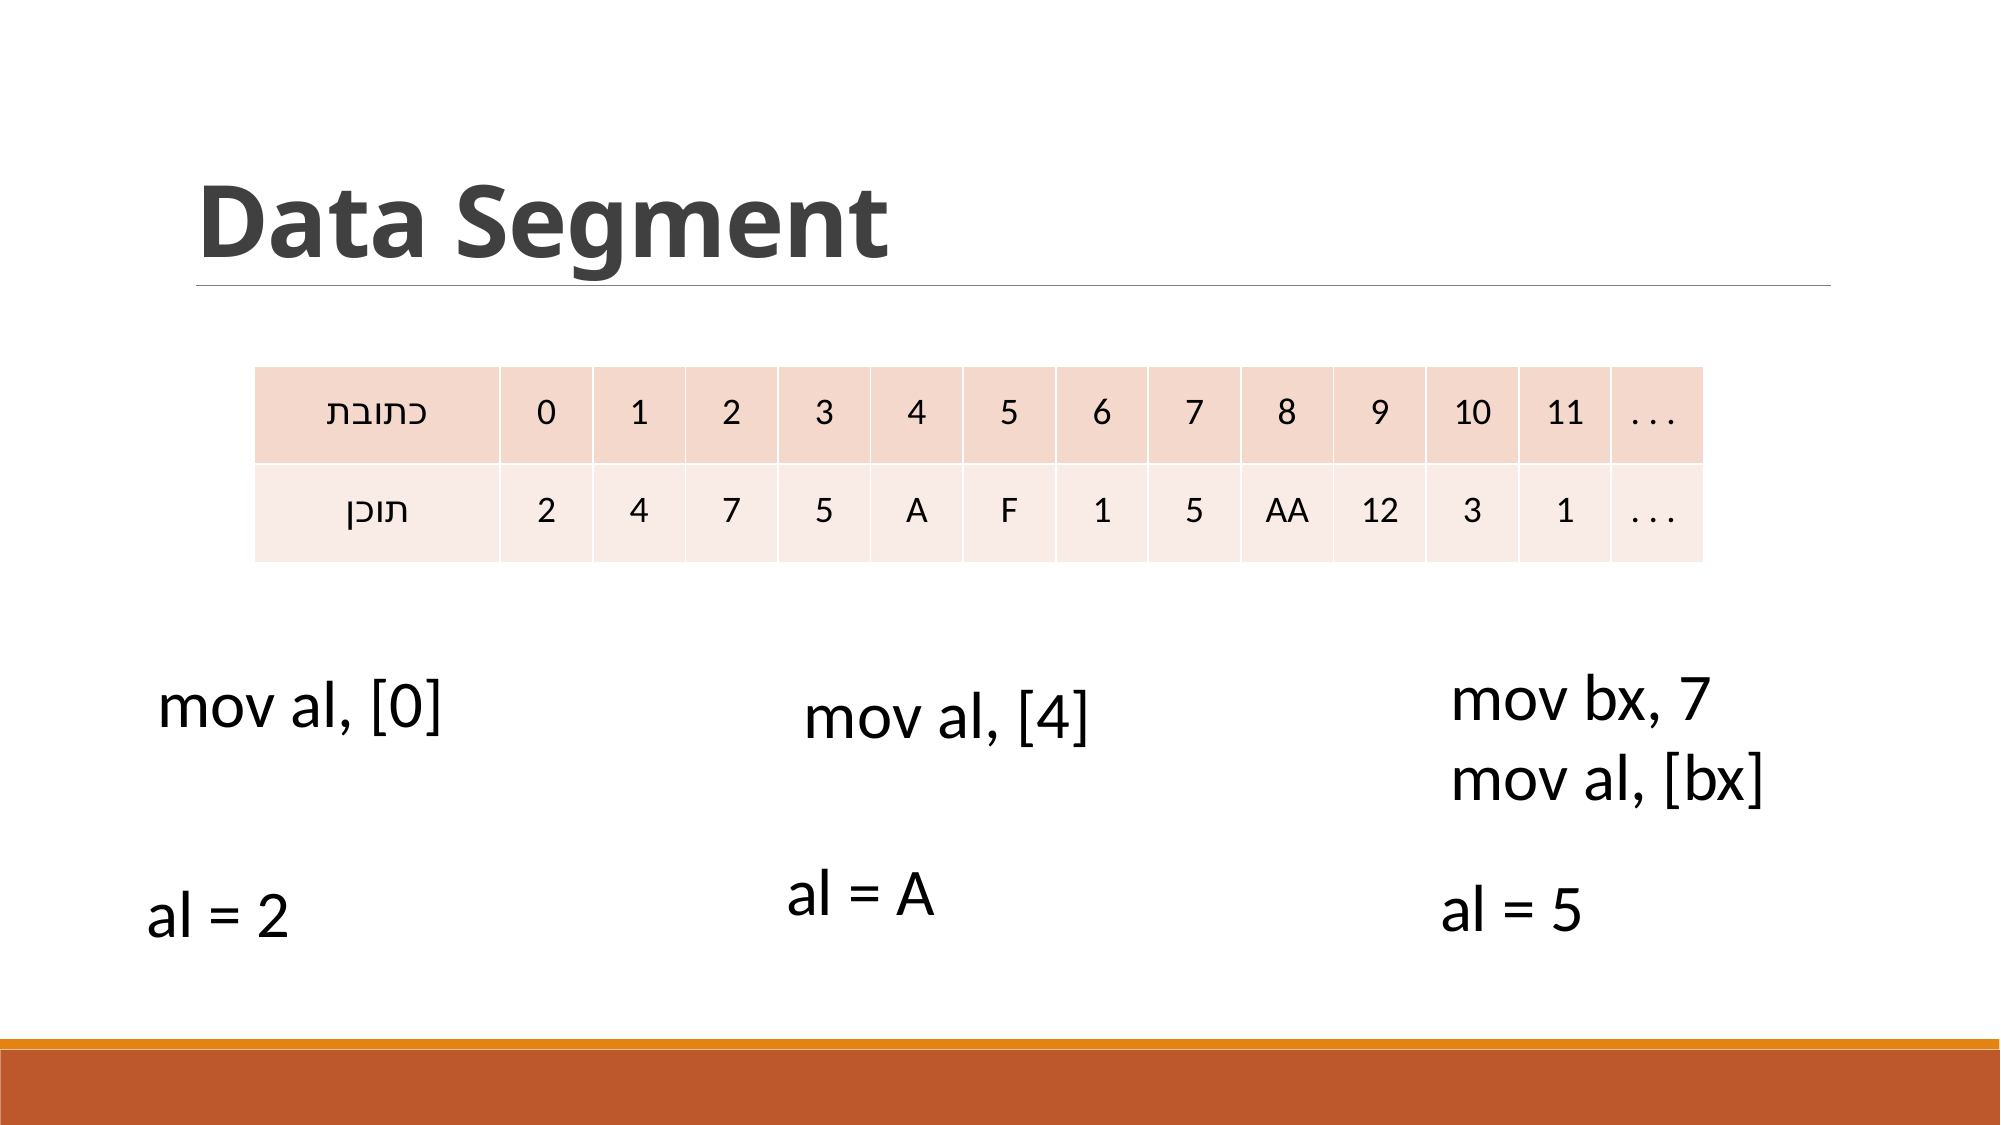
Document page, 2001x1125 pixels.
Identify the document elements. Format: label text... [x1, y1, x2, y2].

table_header 1 [594, 367, 685, 463]
table_cell 1 [1057, 465, 1147, 562]
table_header 8 [1242, 367, 1333, 463]
table_cell 5 [1149, 465, 1240, 562]
title Data Segment [180, 47, 1830, 285]
table_header 4 [871, 367, 962, 463]
table_header 5 [964, 367, 1055, 463]
table_header . . . [1612, 367, 1703, 463]
table_header 3 [779, 367, 870, 463]
table_cell 7 [686, 465, 777, 562]
table_header 9 [1334, 367, 1425, 463]
table_cell F [964, 465, 1055, 562]
table_header 6 [1057, 367, 1147, 463]
table_header 10 [1427, 367, 1518, 463]
text_box al = 5 [1425, 857, 1842, 1033]
table_cell . . . [1612, 465, 1703, 562]
table_cell תוכן [255, 465, 499, 562]
table_header 11 [1520, 367, 1610, 463]
text_box mov bx, 7 mov al, [bx] [1435, 645, 1852, 901]
table_cell 4 [594, 465, 685, 562]
text_box al = 2 [131, 863, 548, 1038]
text_box al = A [771, 841, 1188, 1016]
table_cell 3 [1427, 465, 1518, 562]
table_header 2 [686, 367, 777, 463]
table_cell 12 [1334, 465, 1425, 562]
table_header כתובת [255, 367, 499, 463]
table_cell AA [1242, 465, 1333, 562]
table_header 7 [1149, 367, 1240, 463]
text_box mov al, [4] [789, 664, 1108, 839]
table_cell 1 [1520, 465, 1610, 562]
table_header 0 [501, 367, 592, 463]
table_cell A [871, 465, 962, 562]
table_cell 5 [779, 465, 870, 562]
text_box mov al, [0] [142, 652, 461, 828]
table_cell 2 [501, 465, 592, 562]
